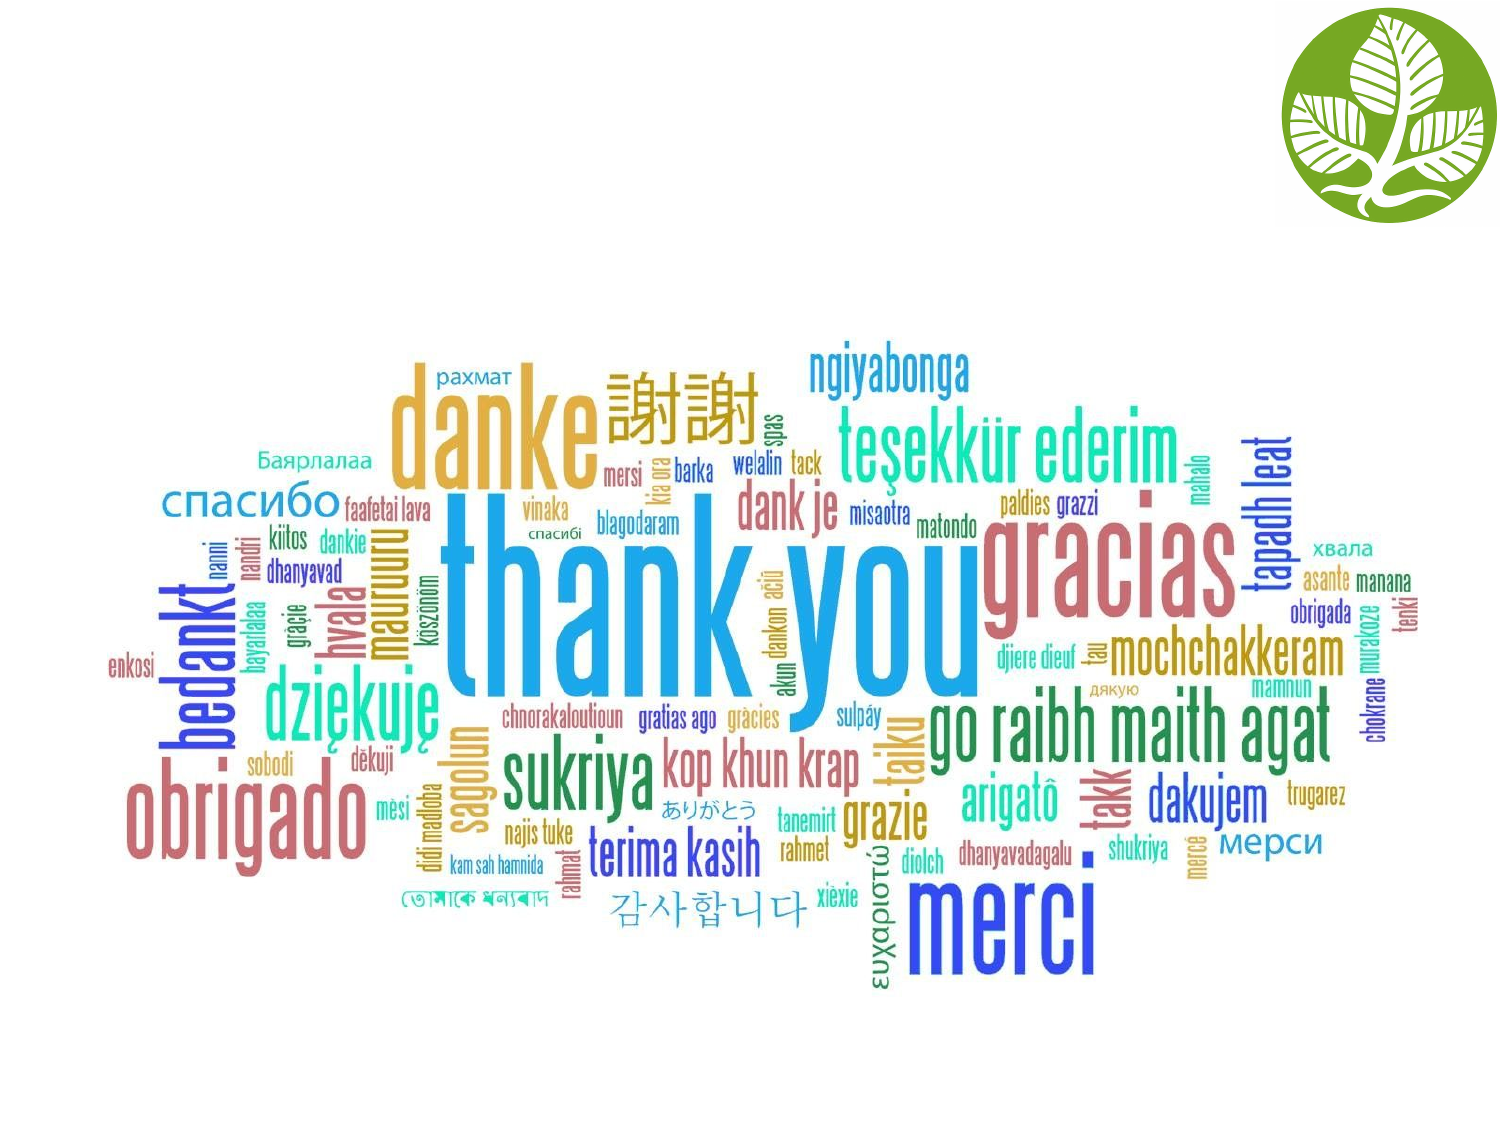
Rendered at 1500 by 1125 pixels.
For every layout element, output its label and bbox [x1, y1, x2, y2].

picture [107, 277, 1418, 1027]
picture [1275, 1, 1500, 227]
